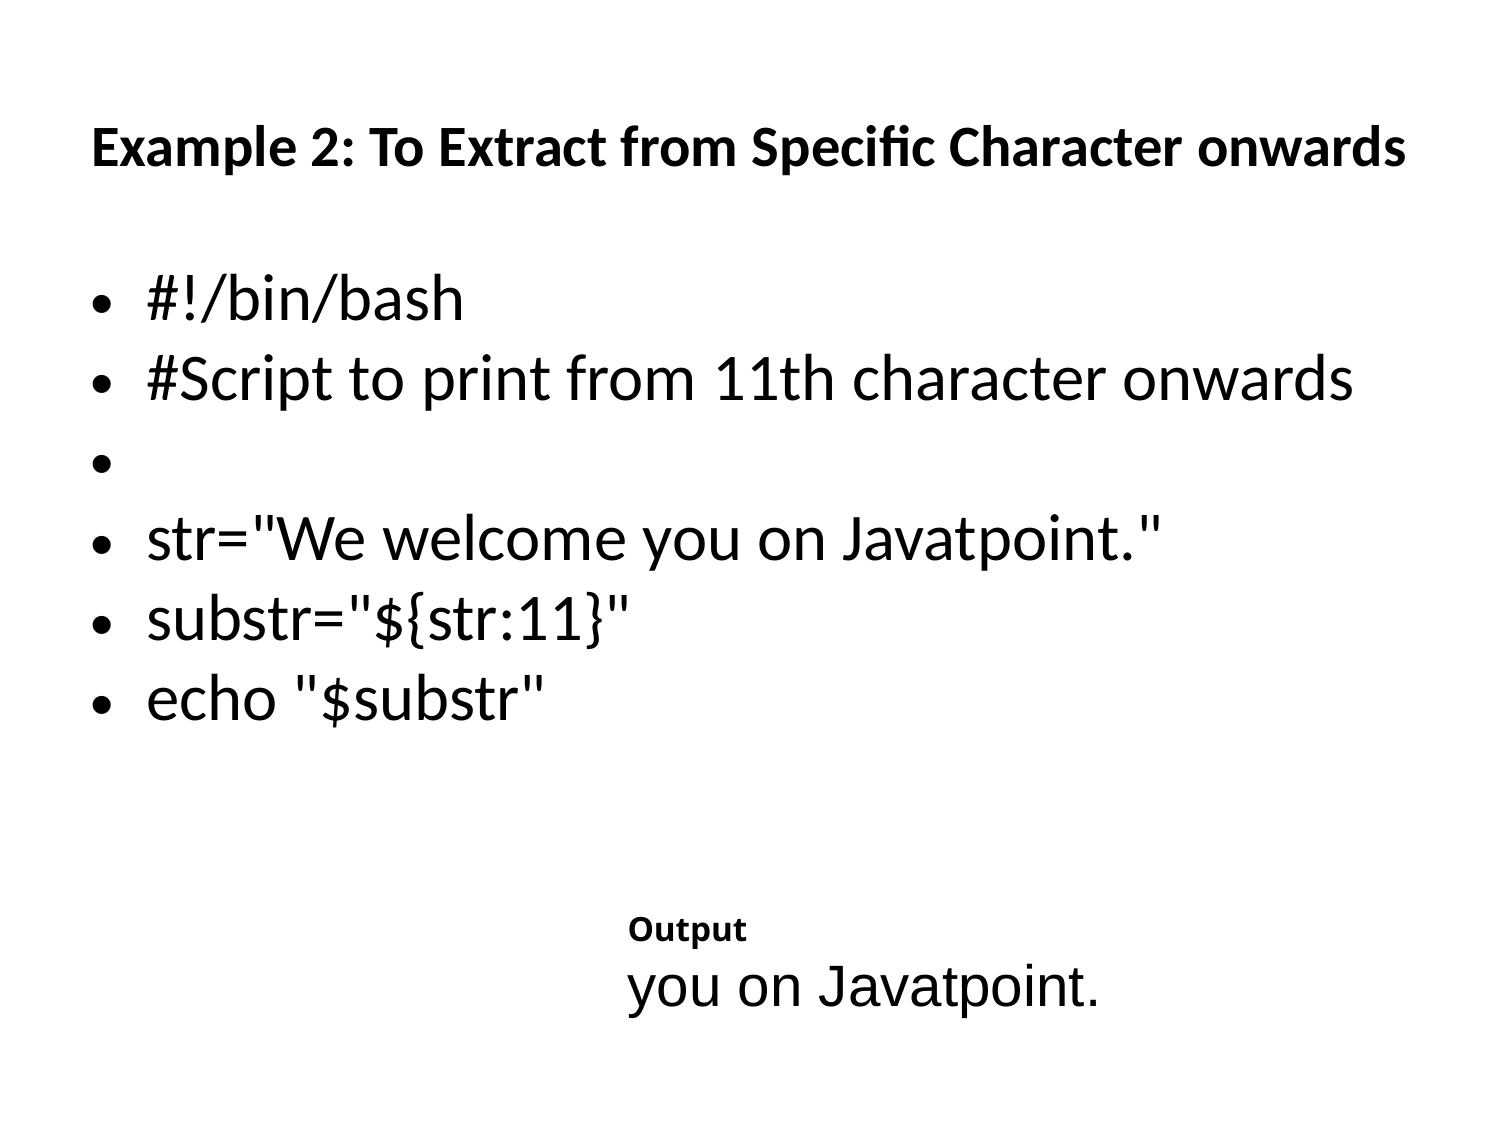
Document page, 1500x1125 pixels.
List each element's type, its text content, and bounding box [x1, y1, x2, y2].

text_box Output you on Javatpoint. [612, 900, 1388, 1026]
title Example 2: To Extract from Specific Character onwards [75, 87, 1425, 262]
list #!/bin/bash #Script to print from 11th character onwards str="We welcome you on Javatpoint." substr="${str:11}" echo "$substr" [75, 262, 1425, 1005]
